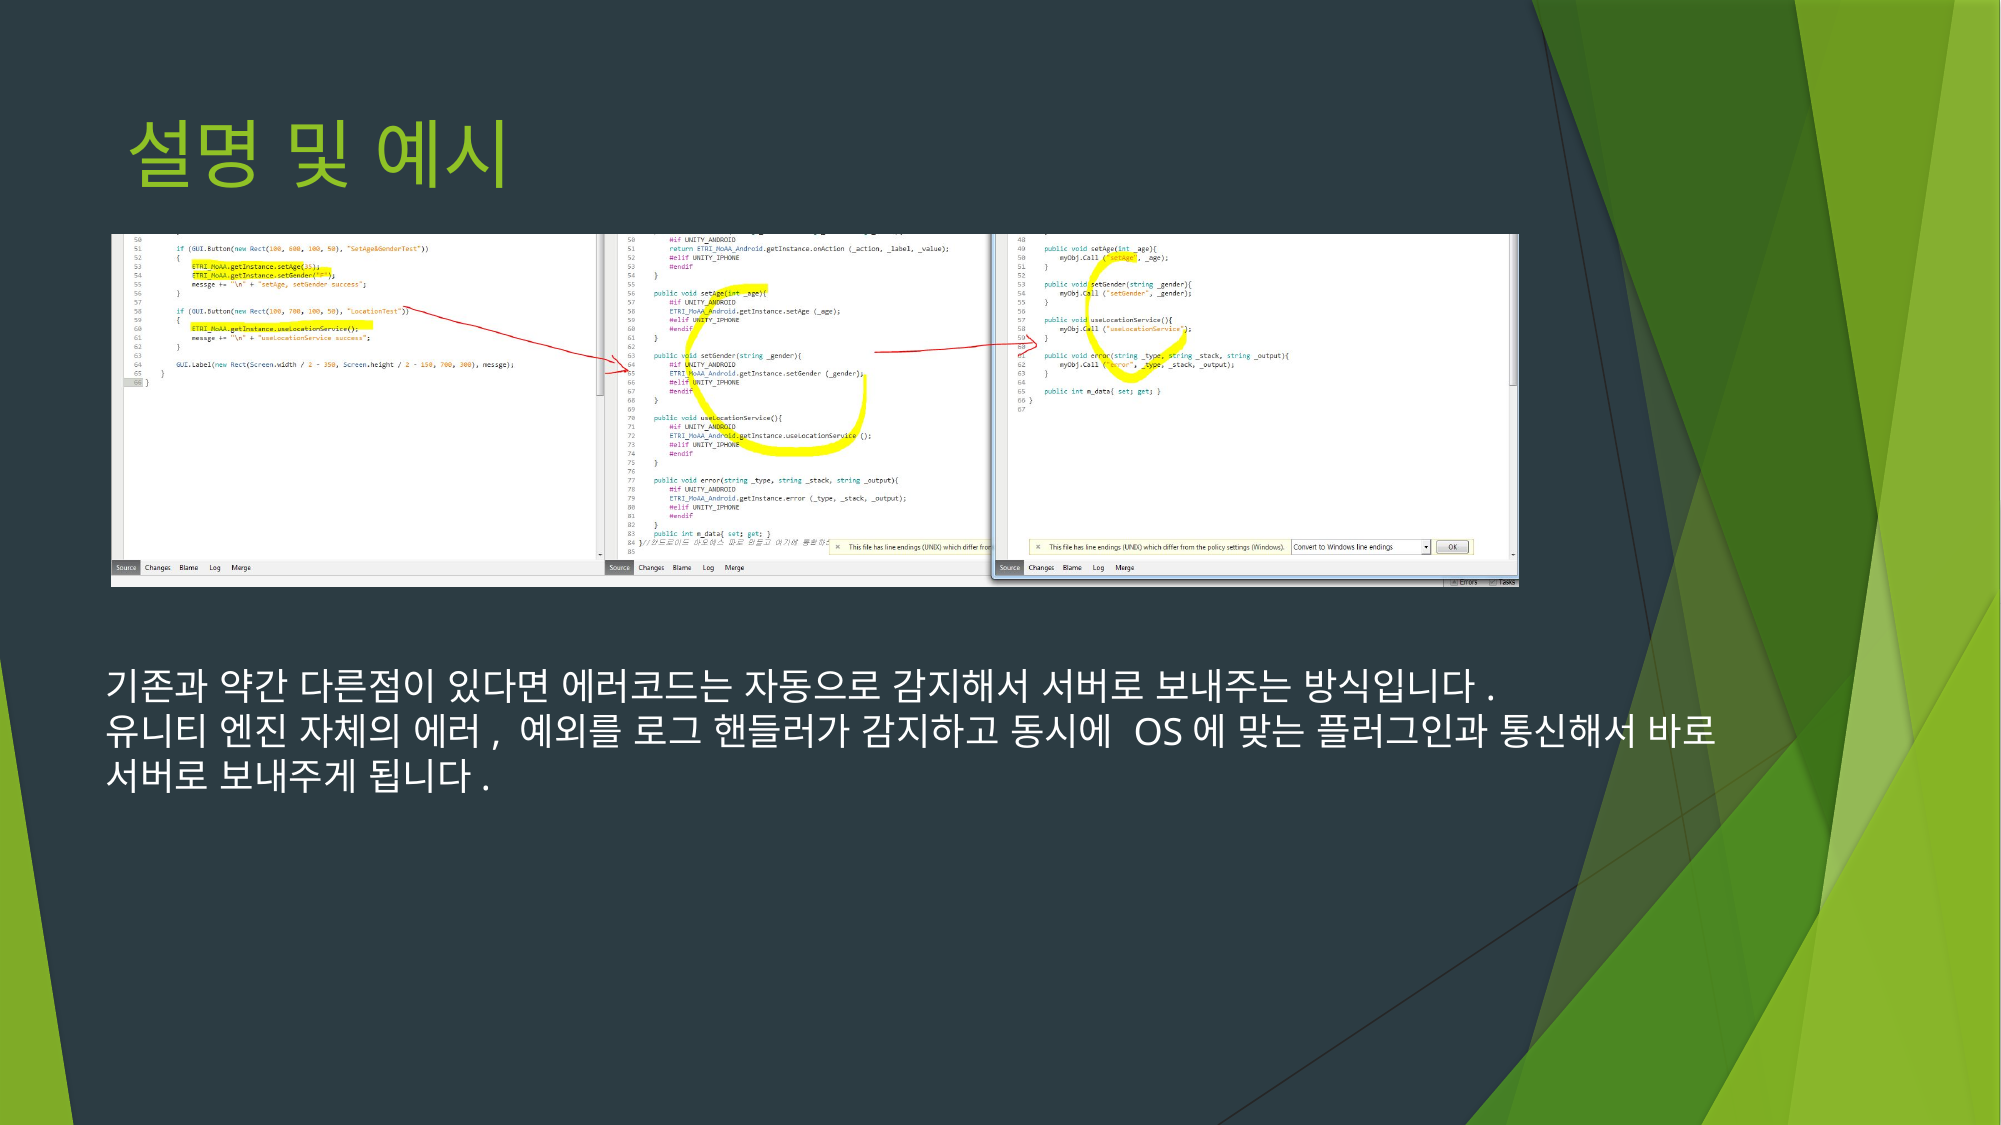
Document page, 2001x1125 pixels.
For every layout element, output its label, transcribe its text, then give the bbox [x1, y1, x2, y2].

title 설명 및 예시 [111, 99, 1522, 228]
text_box 기존과 약간 다른점이 있다면 에러코드는 자동으로 감지해서 서버로 보내주는 방식입니다. 유니티 엔진 자체의 에러, 예외를 로그 핸들러가 감지하고 동시에 OS에 맞는 플러그인과 통신해서 바로 서버로 보내주게 됩니다. [91, 655, 1845, 806]
picture [110, 234, 1519, 587]
